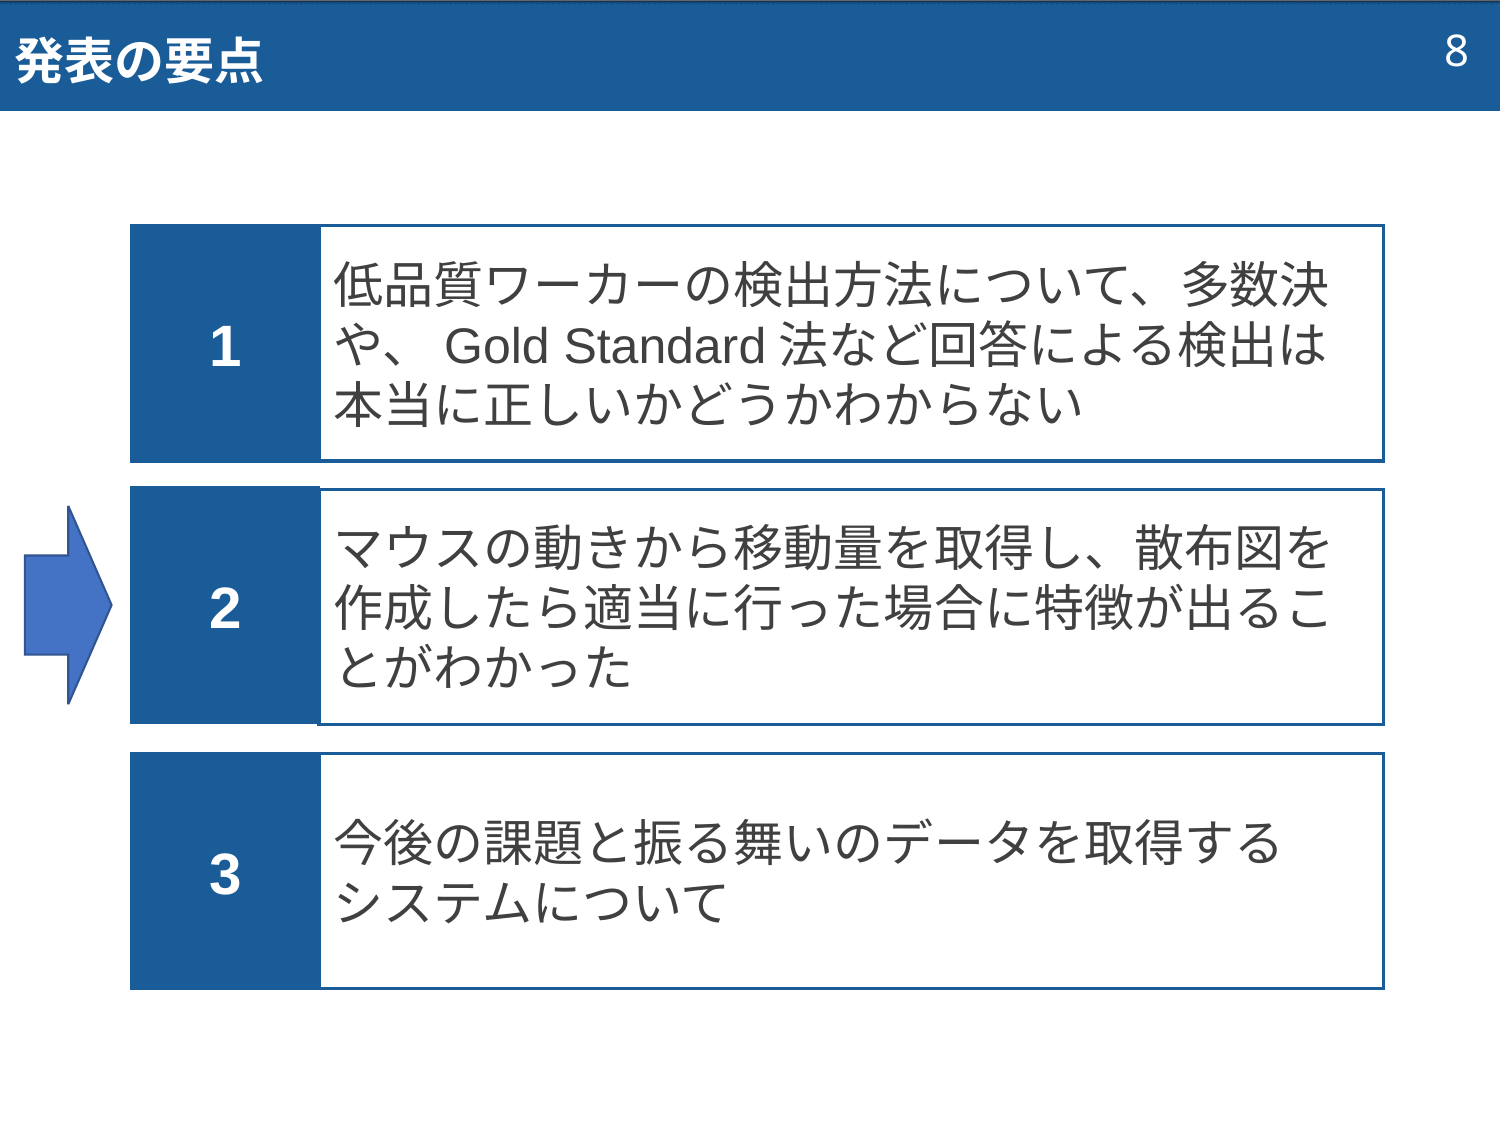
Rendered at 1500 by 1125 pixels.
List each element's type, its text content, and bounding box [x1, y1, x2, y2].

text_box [132, 753, 1384, 989]
text_box 発表の要点 [0, 22, 290, 98]
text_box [132, 225, 1384, 462]
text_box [132, 487, 1384, 725]
picture [0, 0, 1500, 111]
text_box [23, 505, 113, 705]
slide_number 8 [1146, 22, 1485, 83]
